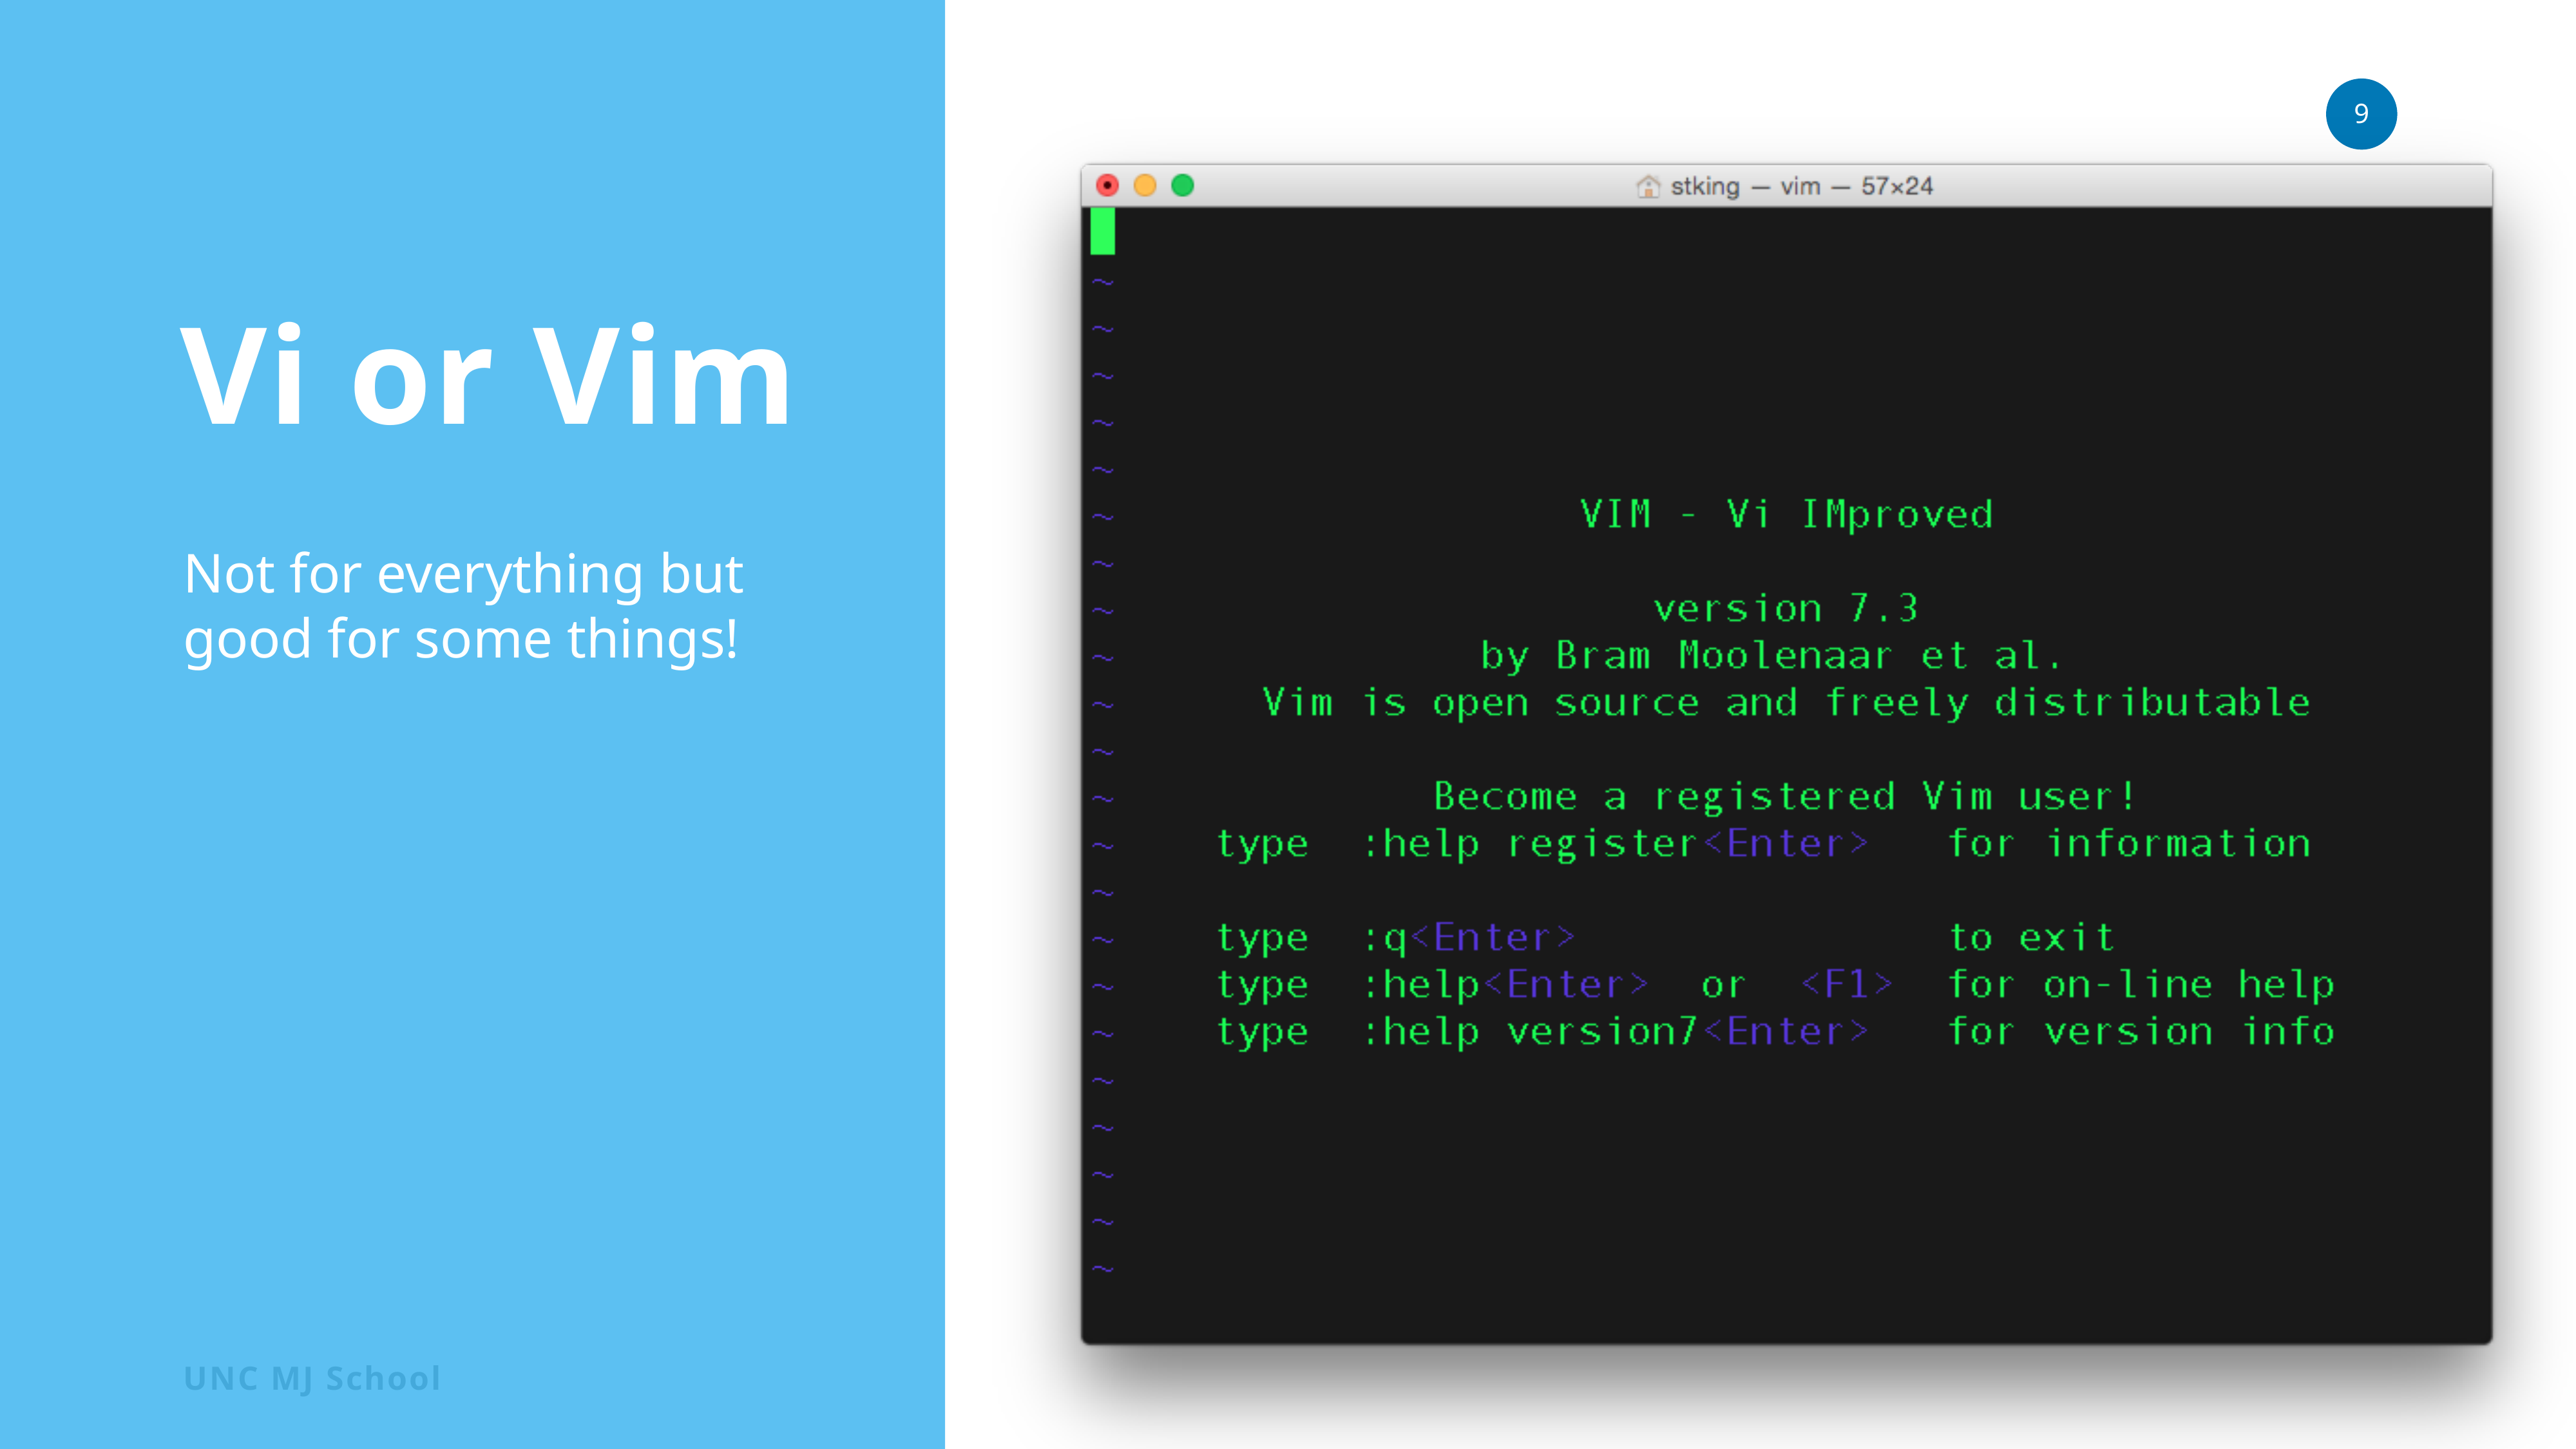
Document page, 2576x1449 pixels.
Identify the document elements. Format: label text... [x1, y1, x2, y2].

text_box [0, 0, 946, 1449]
text_box Not for everything but good for some things! [160, 527, 875, 907]
text_box Vi or Vim [180, 182, 836, 451]
picture [2356, 105, 2367, 123]
picture [977, 105, 2576, 1449]
